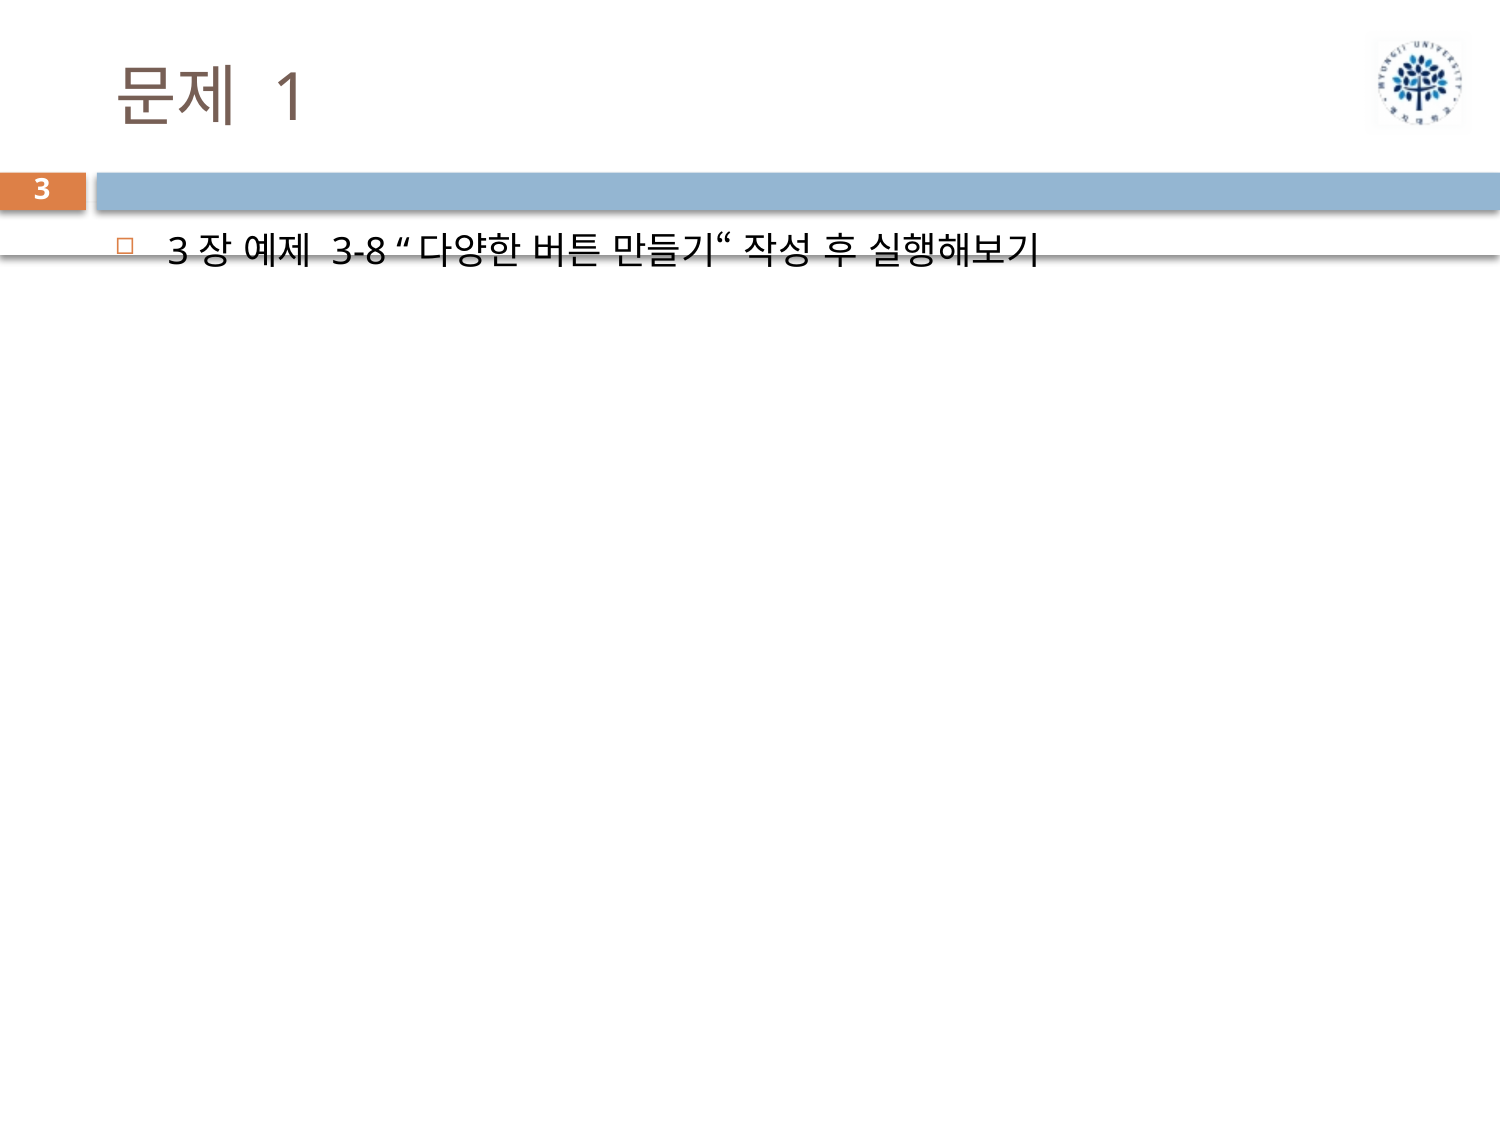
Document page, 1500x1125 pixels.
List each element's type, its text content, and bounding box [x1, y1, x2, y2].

slide_number 3 [0, 170, 87, 211]
picture [1438, 43, 1459, 123]
title 문제 1 [100, 37, 1438, 149]
list 3장 예제 3-8 “다양한 버튼 만들기“ 작성 후 실행해보기 [100, 219, 1438, 1047]
